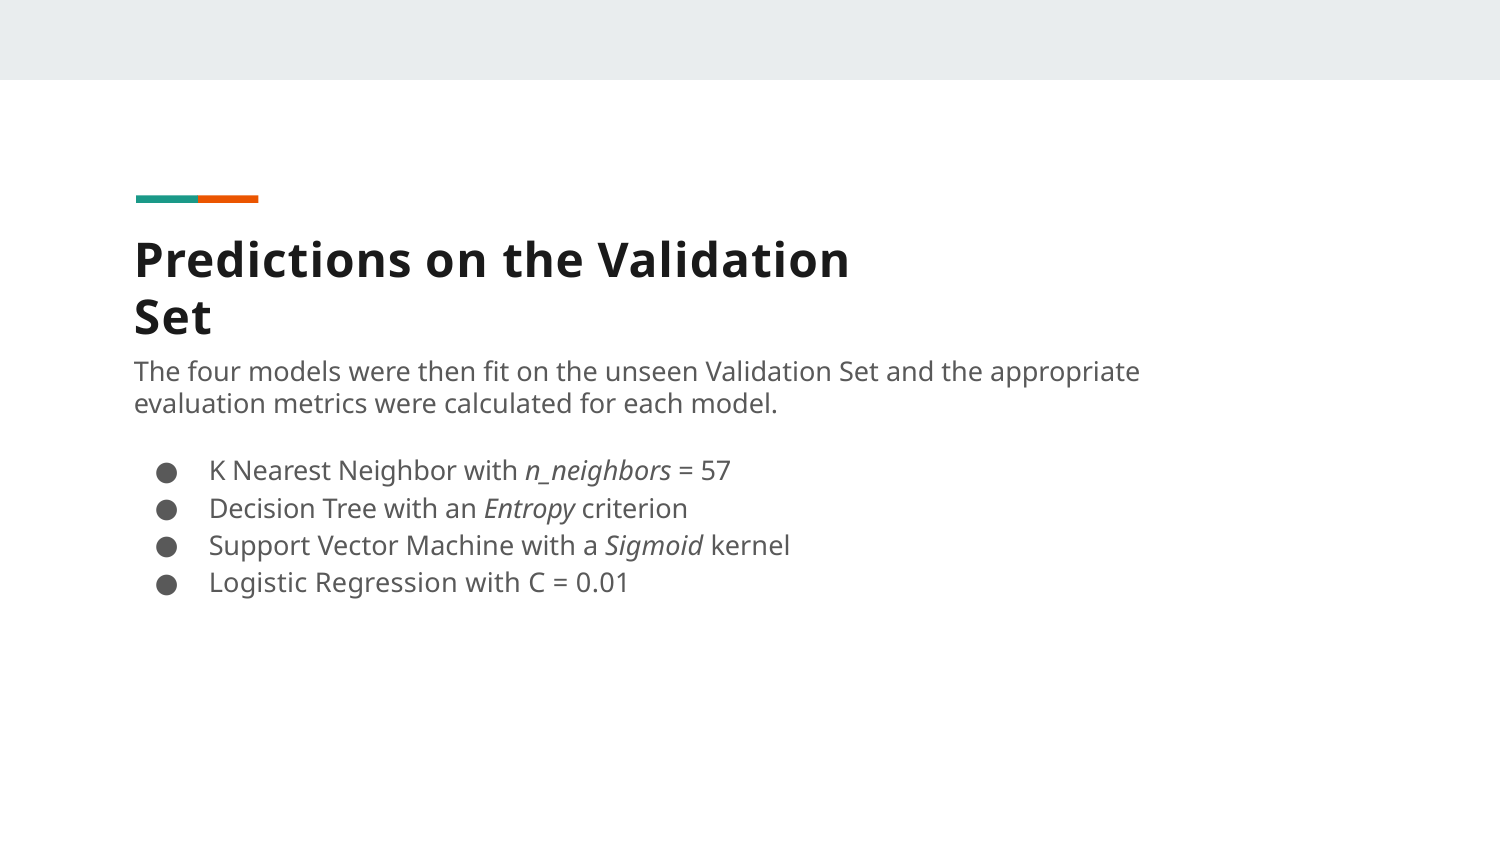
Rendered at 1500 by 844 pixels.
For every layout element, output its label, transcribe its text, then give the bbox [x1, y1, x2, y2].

text_box The four models were then fit on the unseen Validation Set and the appropriate evaluation metrics were calculated for each model. K Nearest Neighbor with n_neighbors = 57 Decision Tree with an Entropy criterion Support Vector Machine with a Sigmoid kernel Logistic Regression with C = 0.01 [131, 351, 1188, 628]
title Predictions on the Validation Set [131, 226, 900, 351]
